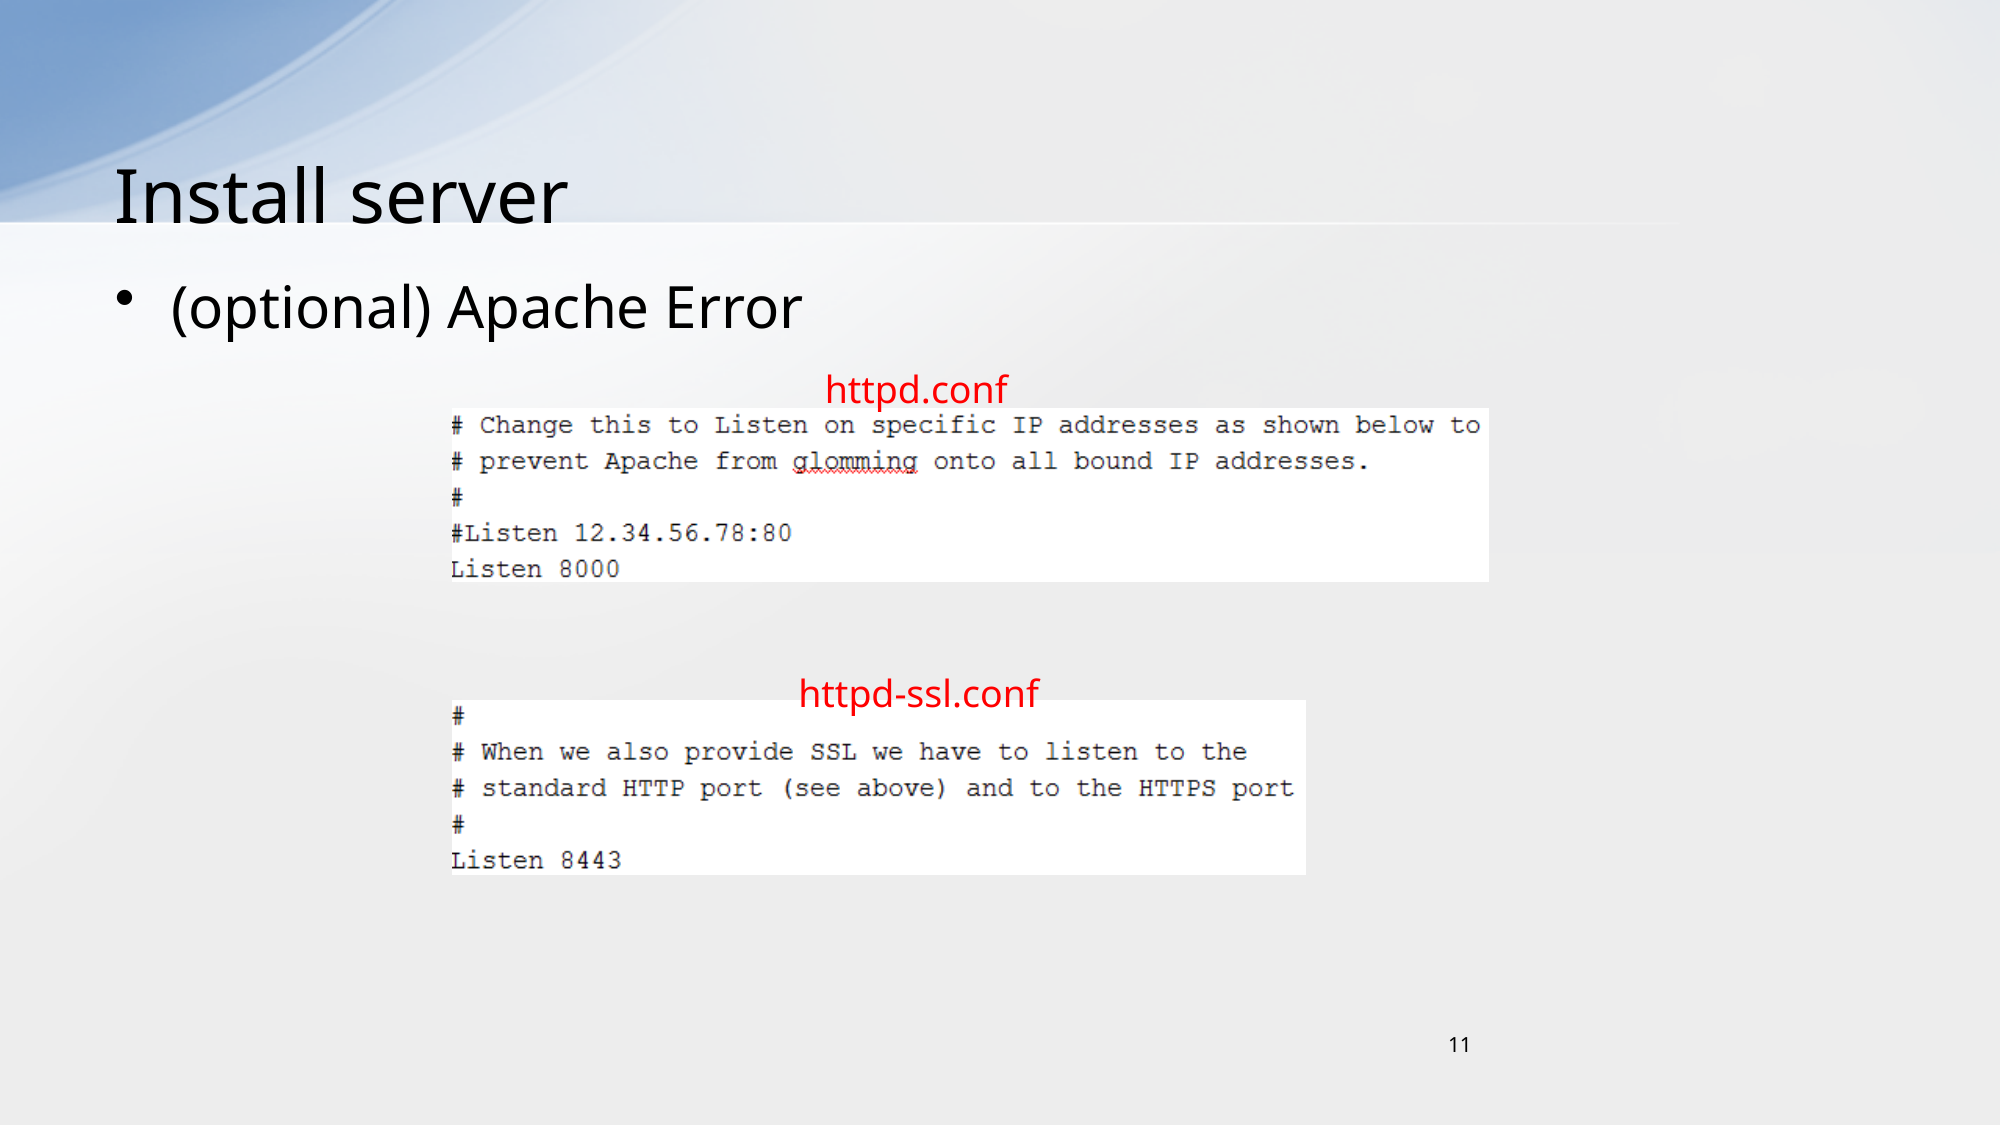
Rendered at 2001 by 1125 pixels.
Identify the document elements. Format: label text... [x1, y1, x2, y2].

slide_number 11 [1433, 1024, 1900, 1103]
text_box httpd.conf [735, 358, 1023, 406]
picture [0, 0, 2000, 1125]
title Install server [99, 58, 1900, 247]
text_box httpd-ssl.conf [783, 662, 1055, 699]
list (optional) Apache Error [99, 262, 1900, 1005]
